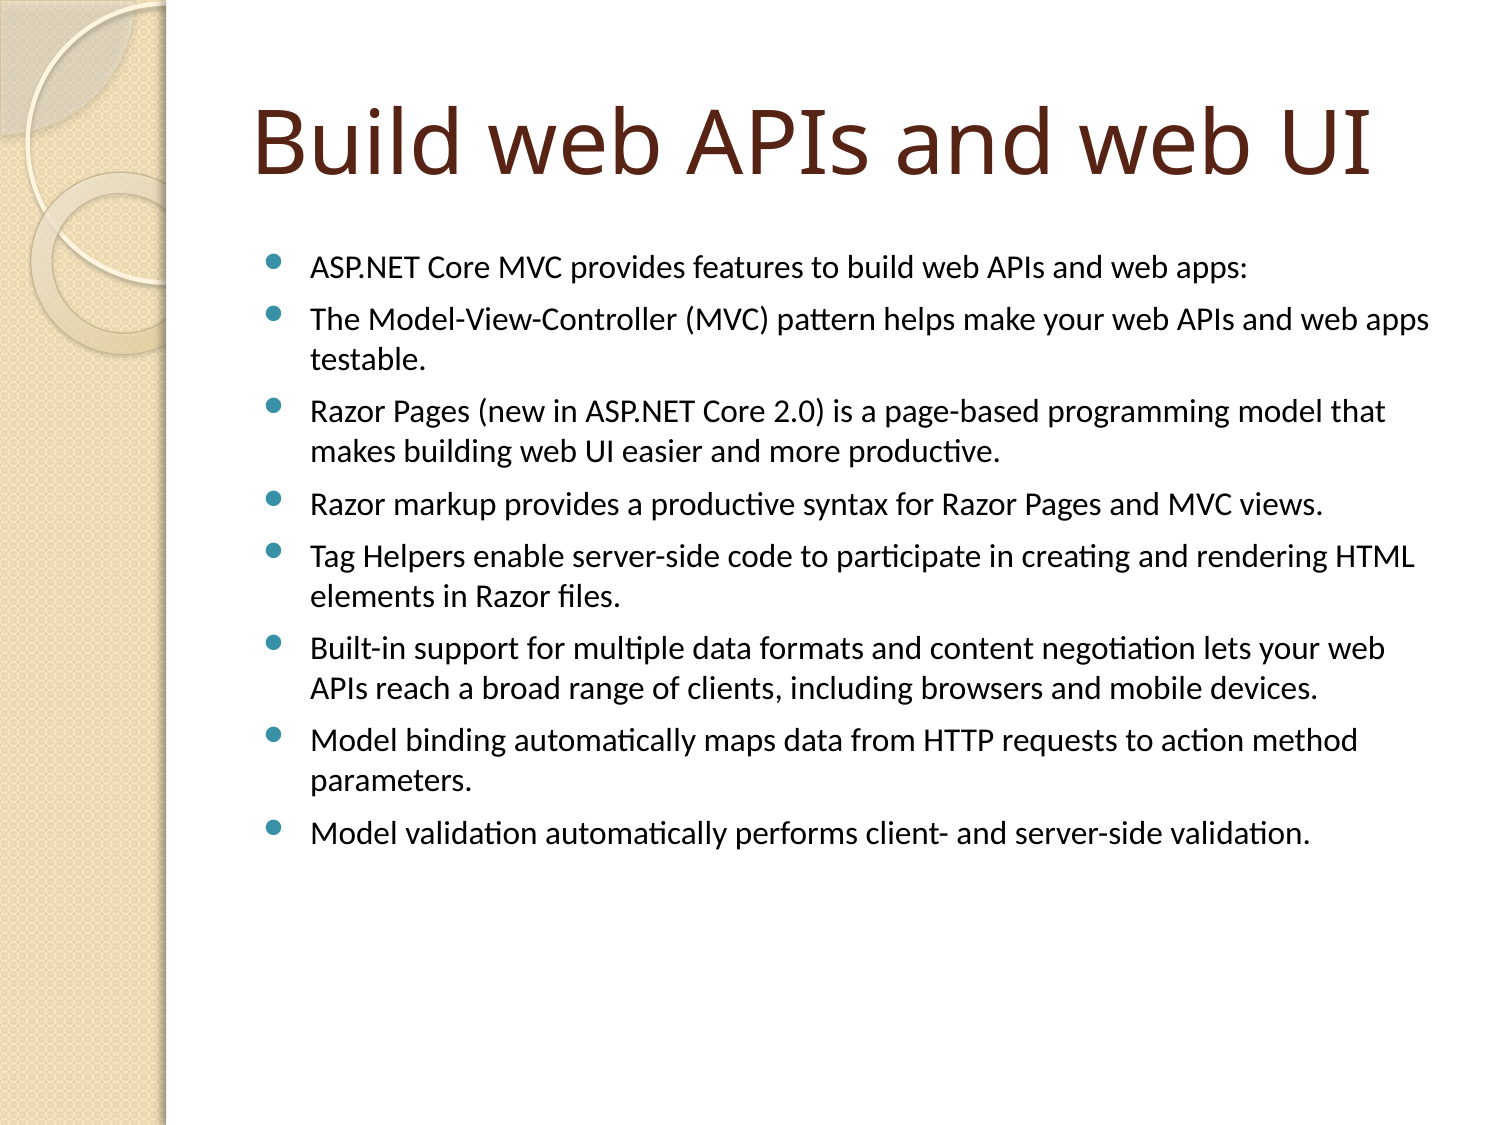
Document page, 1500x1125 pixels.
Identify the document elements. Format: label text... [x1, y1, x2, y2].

list ASP.NET Core MVC provides features to build web APIs and web apps: The Model-View-Controller (MVC) pattern helps make your web APIs and web apps testable. Razor Pages (new in ASP.NET Core 2.0) is a page-based programming model that makes building web UI easier and more productive. Razor markup provides a productive syntax for Razor Pages and MVC views. Tag Helpers enable server-side code to participate in creating and rendering HTML elements in Razor files. Built-in support for multiple data formats and content negotiation lets your web APIs reach a broad range of clients, including browsers and mobile devices. Model binding automatically maps data from HTTP requests to action method parameters. Model validation automatically performs client- and server-side validation. [235, 237, 1466, 1025]
title Build web APIs and web UI [235, 45, 1466, 233]
